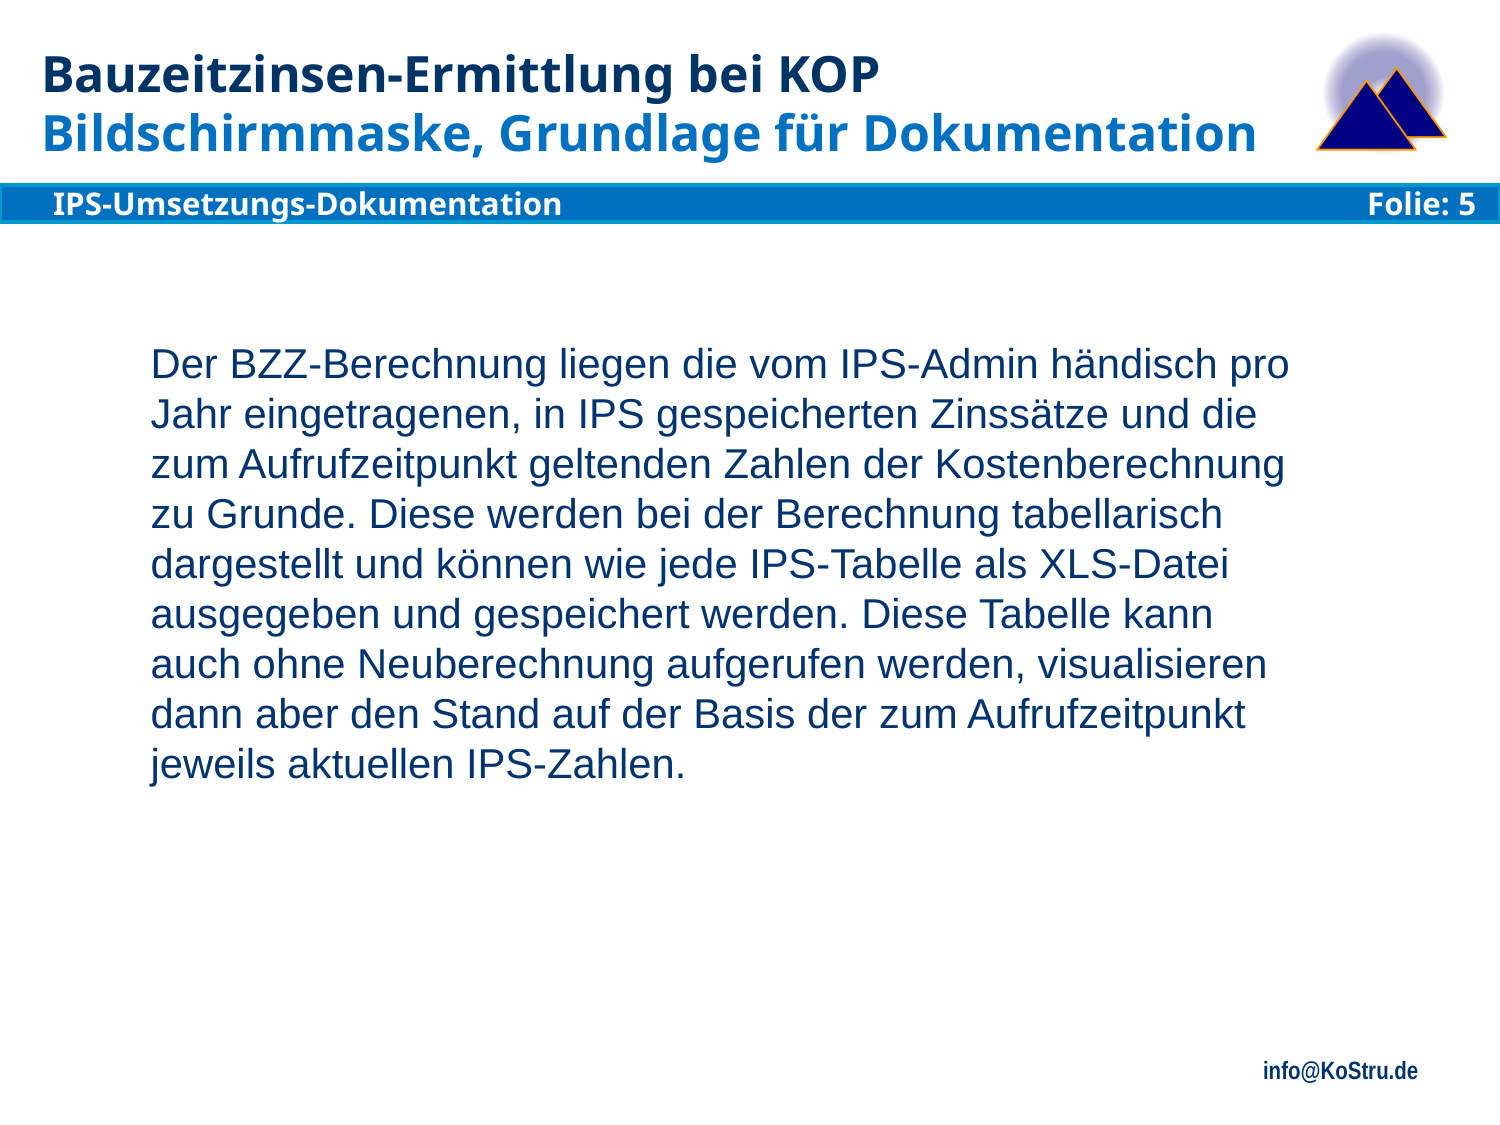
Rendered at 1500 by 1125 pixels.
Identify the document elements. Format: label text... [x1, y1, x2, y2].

text_box Der BZZ-Berechnung liegen die vom IPS-Admin händisch pro Jahr eingetragenen, in IPS gespeicherten Zinssätze und die zum Aufrufzeitpunkt geltenden Zahlen der Kostenberechnung zu Grunde. Diese werden bei der Berechnung tabellarisch dargestellt und können wie jede IPS-Tabelle als XLS-Datei ausgegeben und gespeichert werden. Diese Tabelle kann auch ohne Neuberechnung aufgerufen werden, visualisieren dann aber den Stand auf der Basis der zum Aufrufzeitpunkt jeweils aktuellen IPS-Zahlen. [135, 329, 1365, 795]
picture [1316, 31, 1447, 156]
title Bildschirmmaske, Grundlage für Dokumentation [40, 101, 1318, 162]
